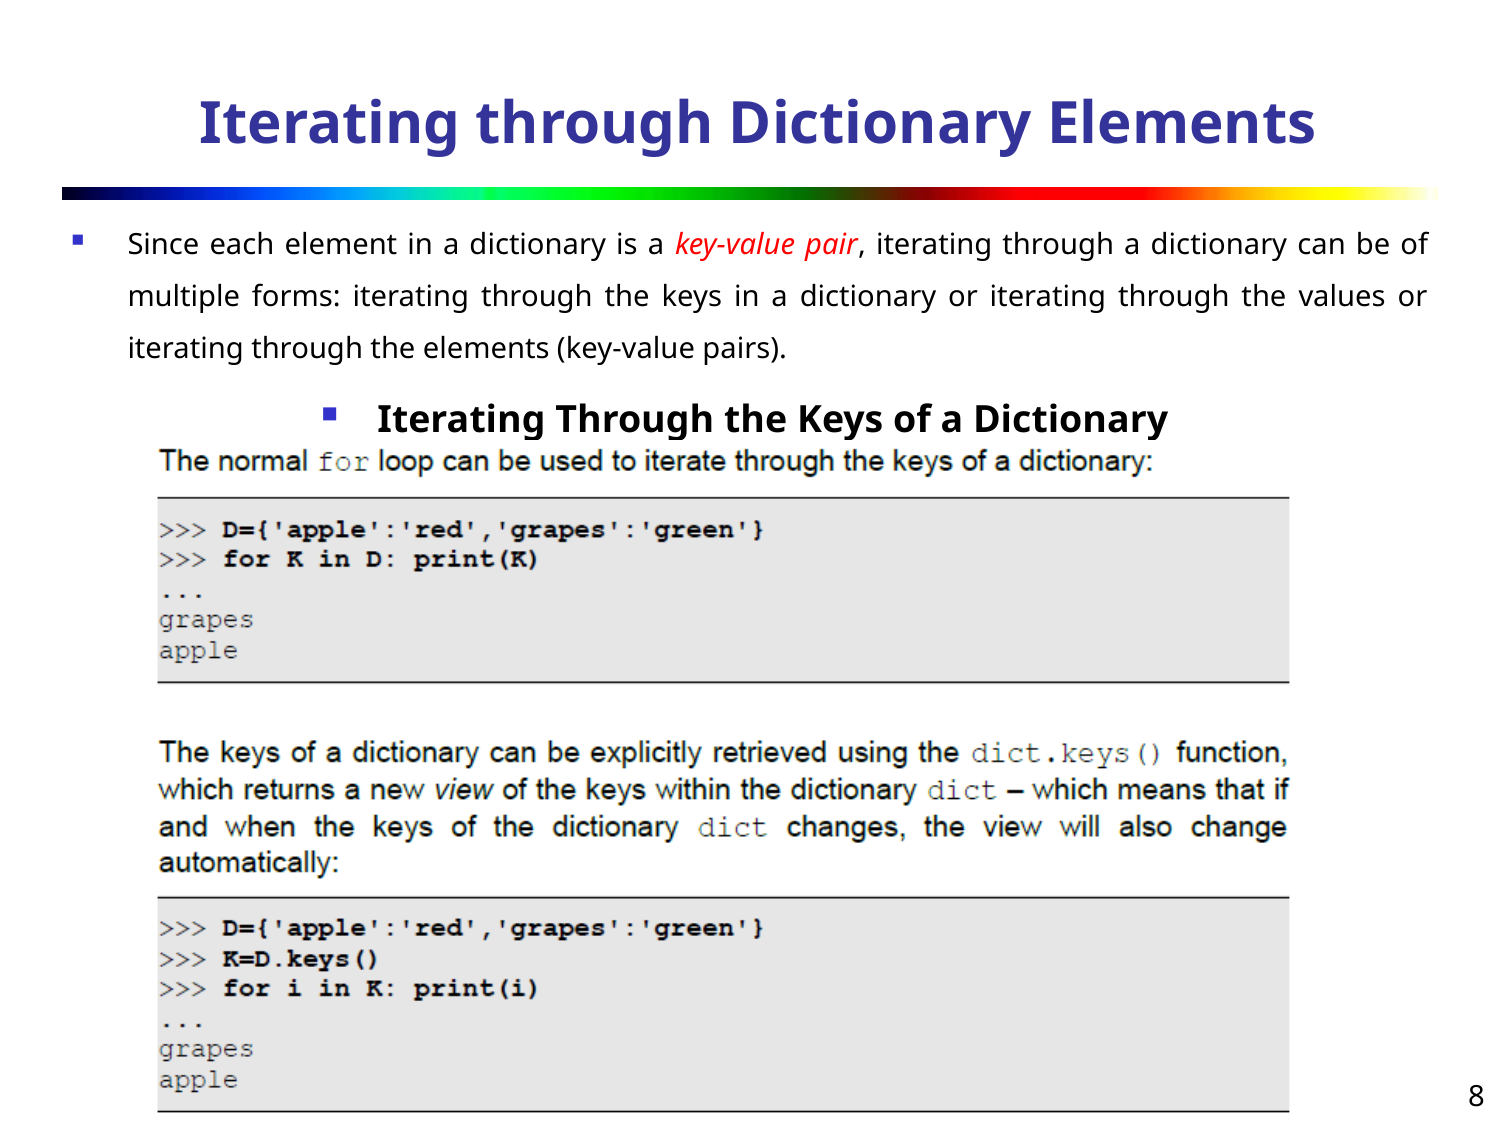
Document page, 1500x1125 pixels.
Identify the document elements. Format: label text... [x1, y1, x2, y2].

list Since each element in a dictionary is a key-value pair, iterating through a dictionary can be of multiple forms: iterating through the keys in a dictionary or iterating through the values or iterating through the elements (key-value pairs). Iterating Through the Keys of a Dictionary [56, 200, 1444, 500]
picture [382, 187, 1438, 200]
picture [146, 439, 1302, 1125]
picture [62, 187, 355, 200]
title Iterating through Dictionary Elements [125, 37, 1391, 163]
slide_number 8 [1306, 1049, 1500, 1125]
